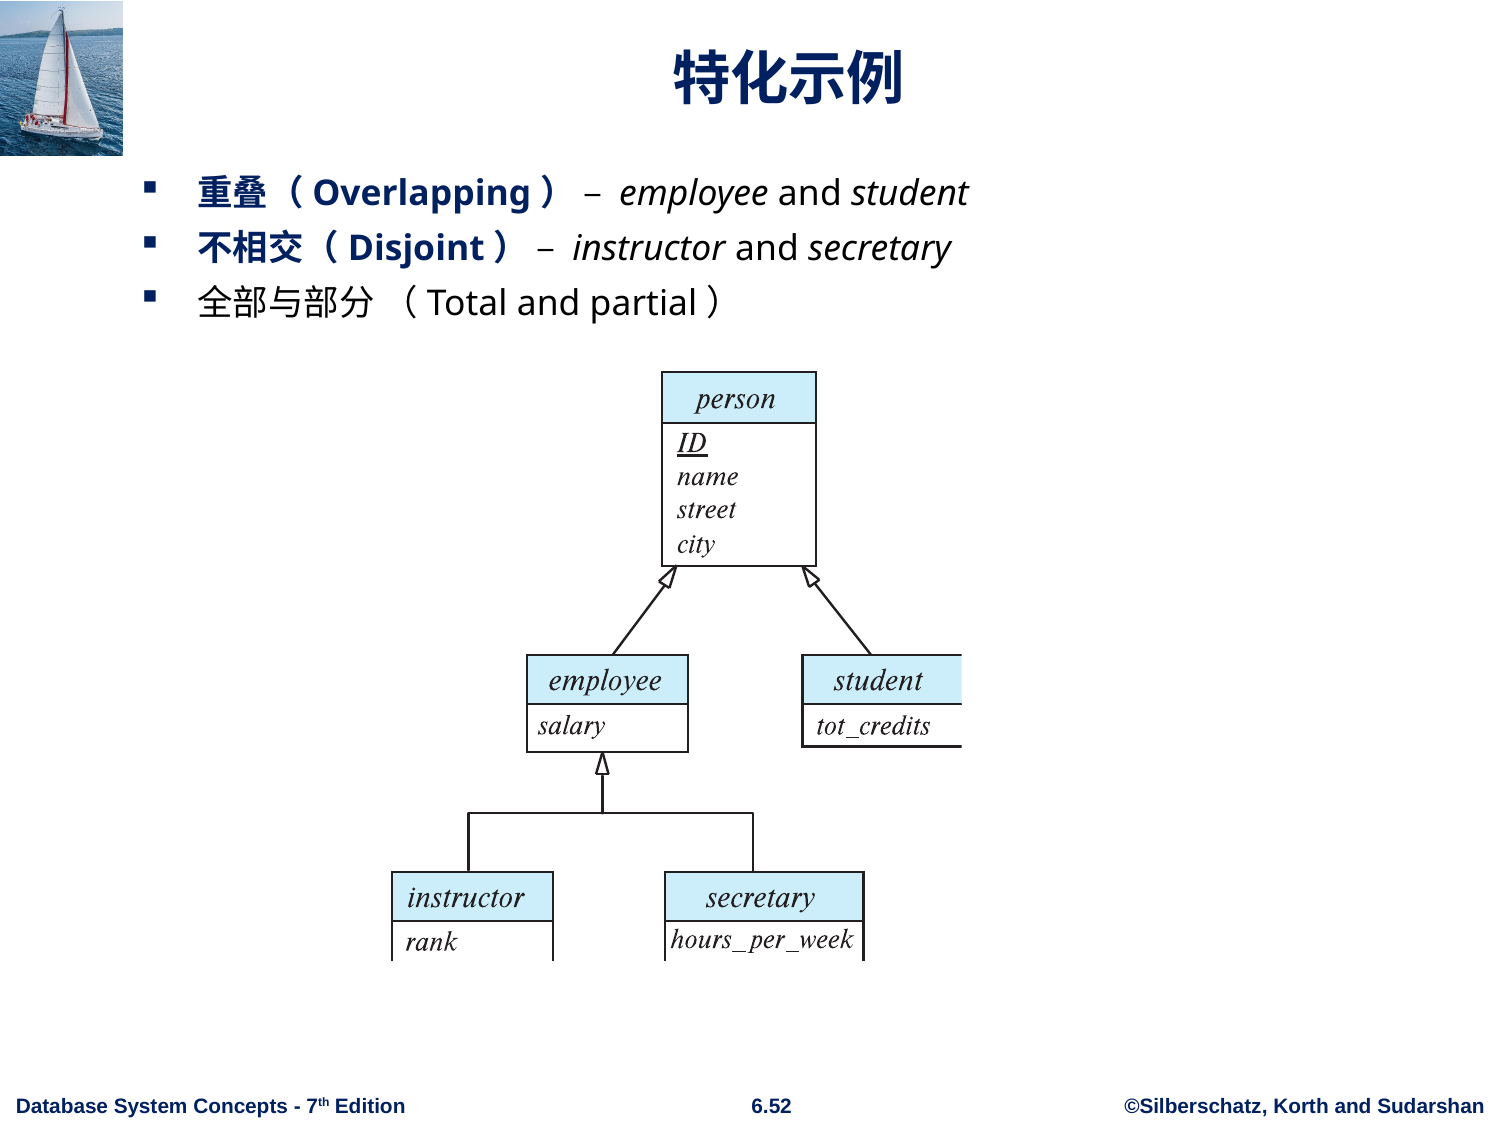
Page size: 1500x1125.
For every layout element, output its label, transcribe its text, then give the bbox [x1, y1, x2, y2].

title 特化示例 [125, 18, 1452, 120]
picture [389, 368, 964, 963]
picture [0, 1, 123, 156]
list 重叠（Overlapping） – employee and student 不相交（Disjoint） – instructor and secretary 全部与部分 （Total and partial） [126, 162, 1388, 367]
